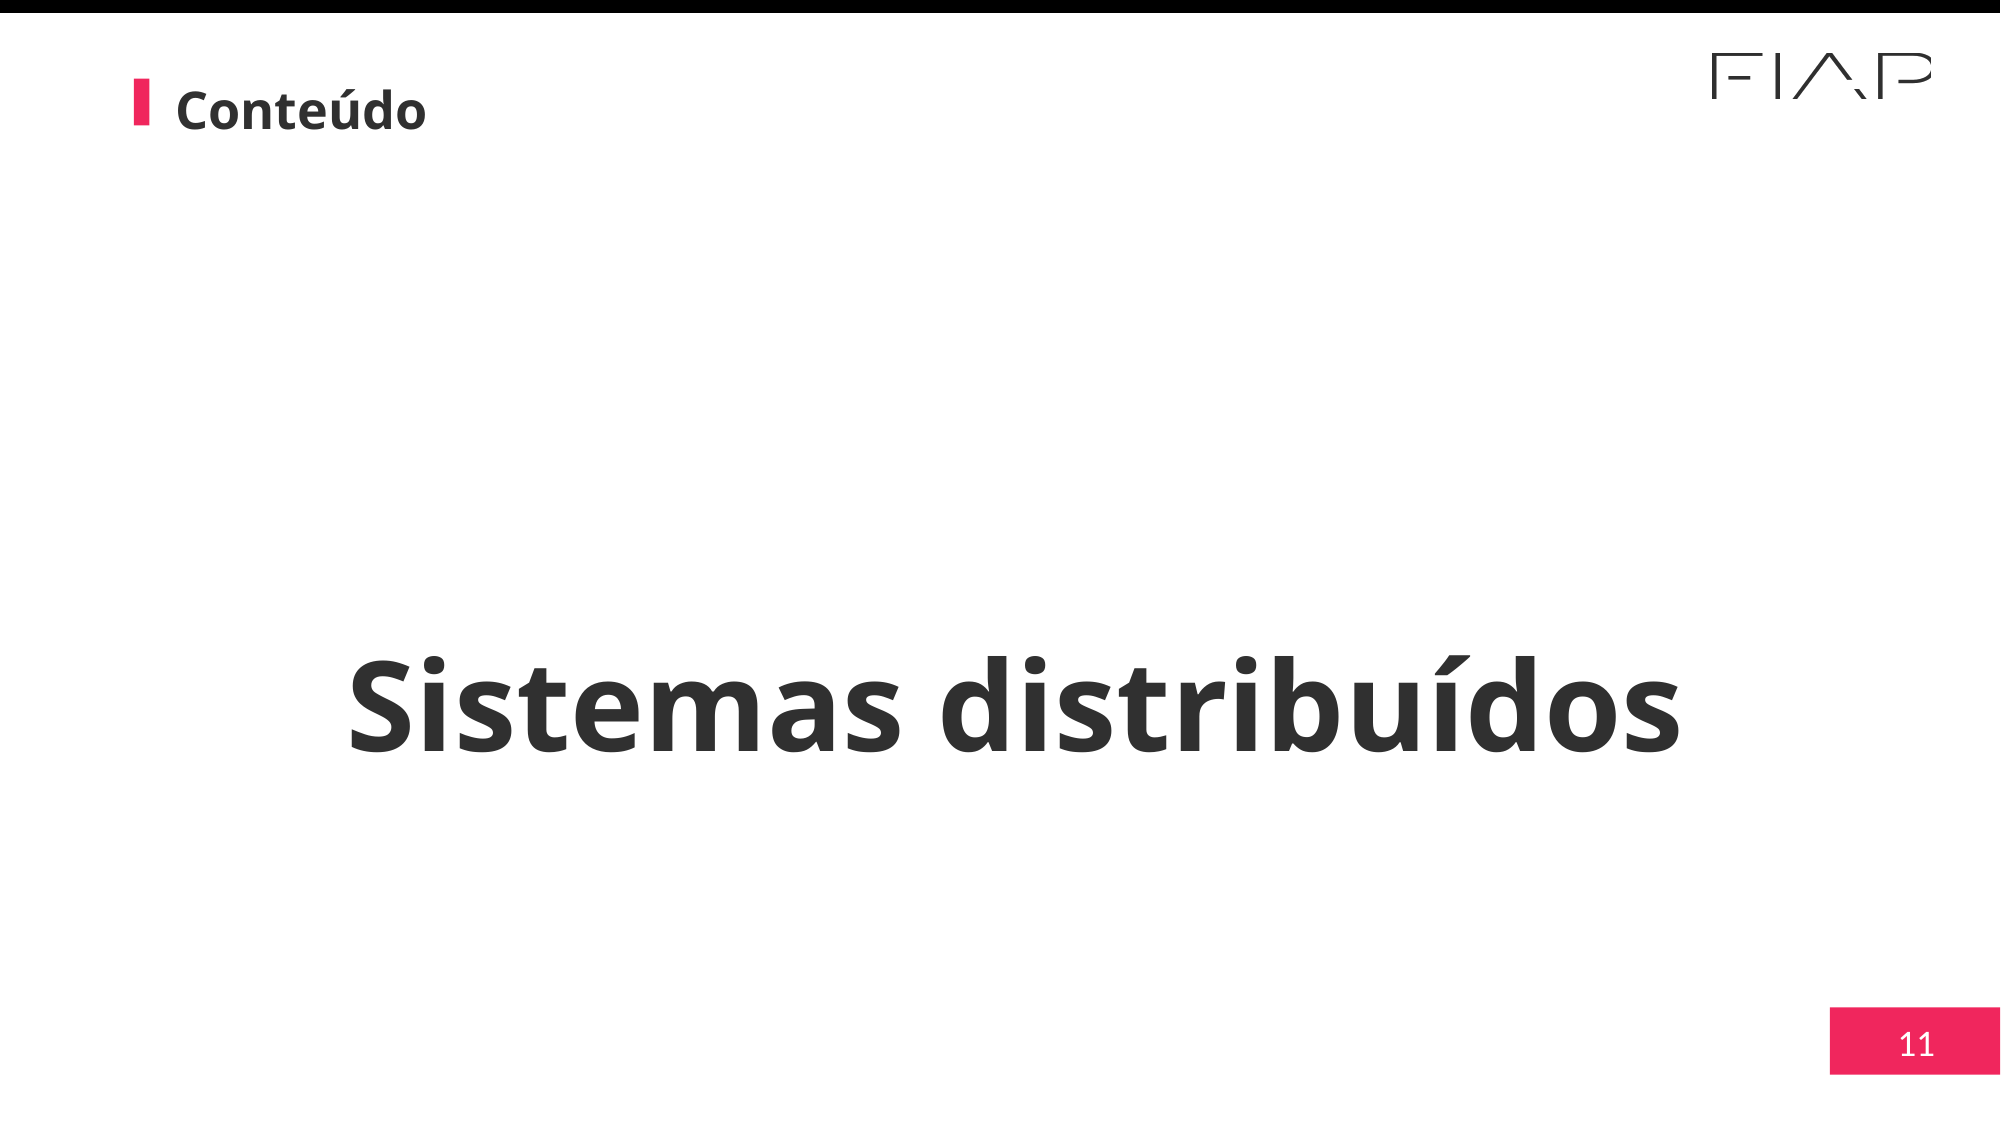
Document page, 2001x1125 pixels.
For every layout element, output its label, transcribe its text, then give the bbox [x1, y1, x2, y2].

title Conteúdo [155, 57, 1914, 220]
list Sistemas distribuídos [119, 219, 1900, 1109]
picture [1712, 53, 1931, 99]
